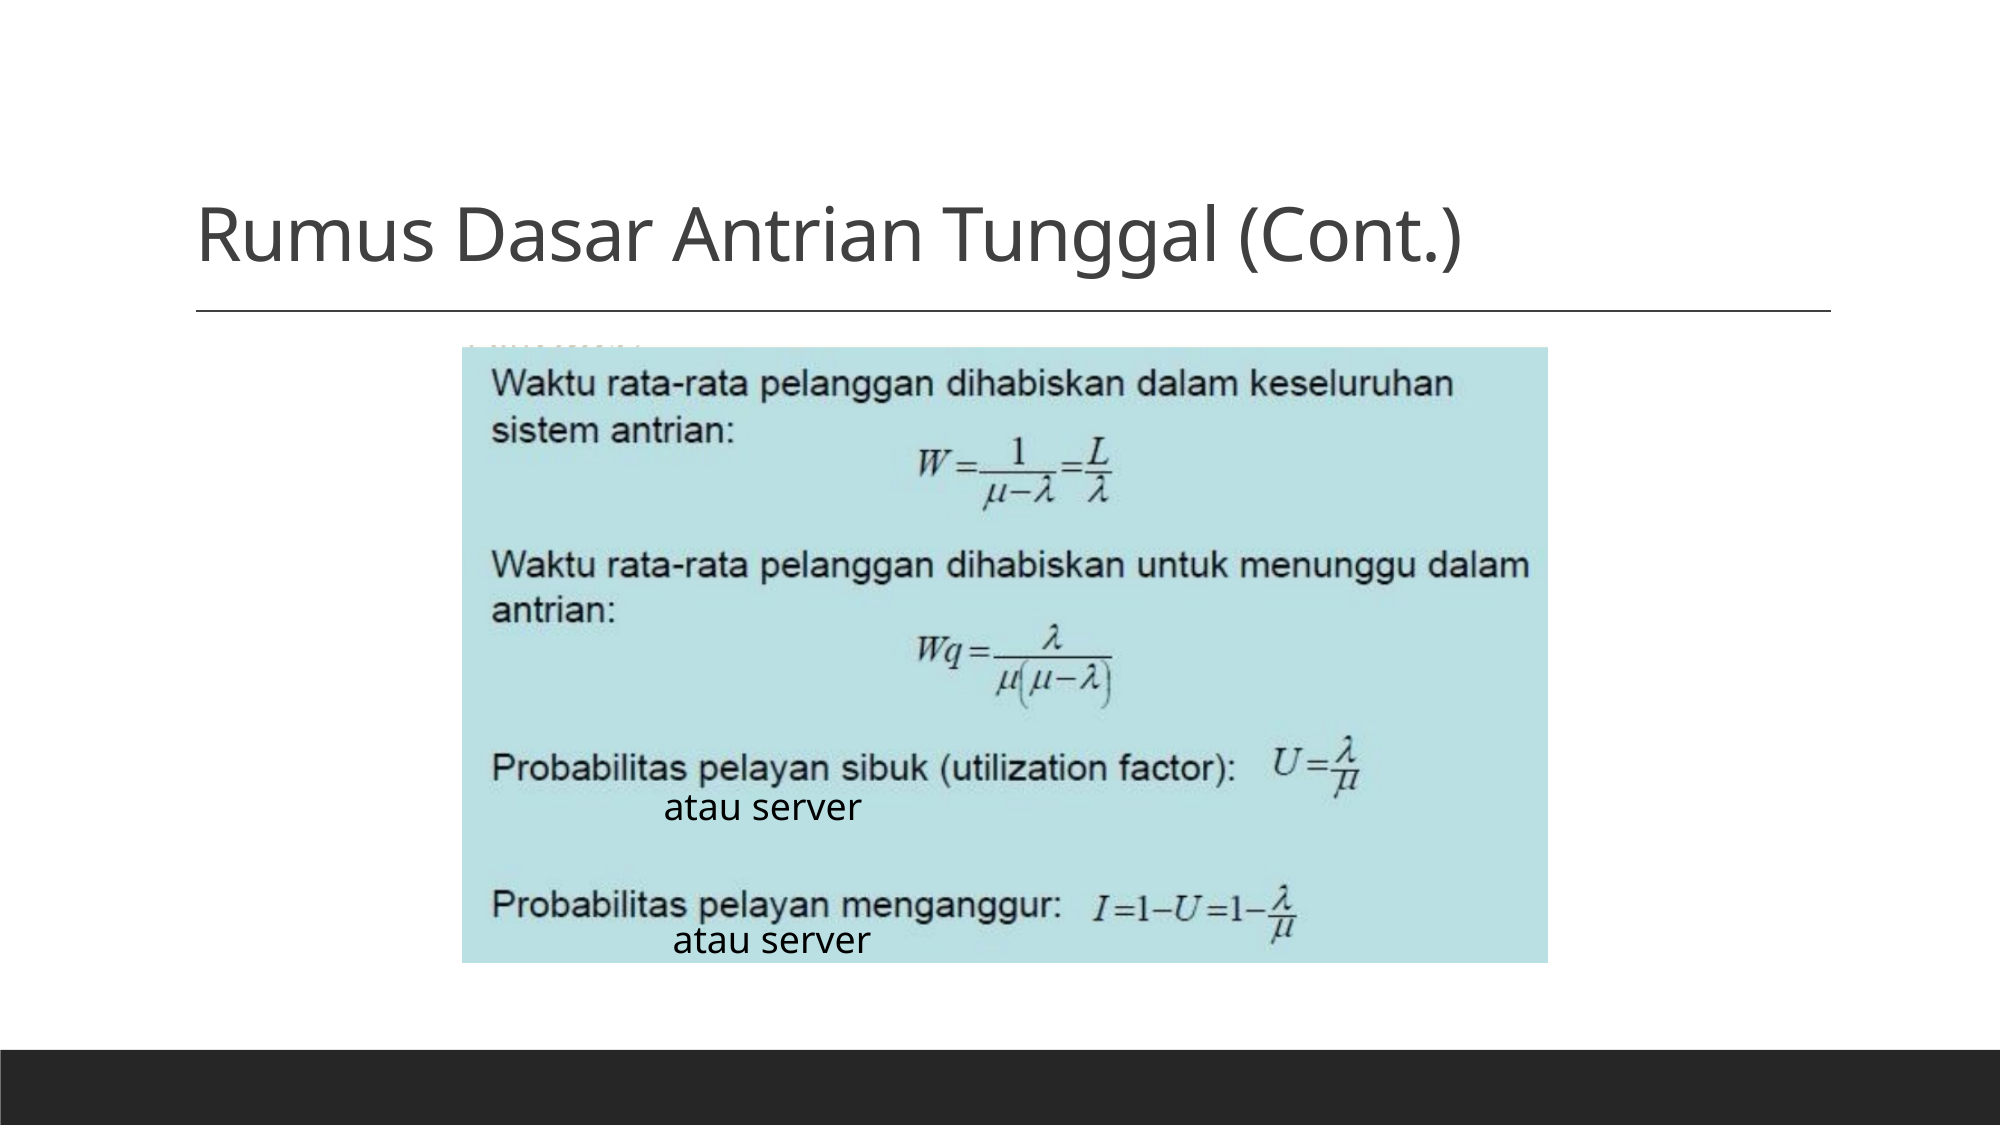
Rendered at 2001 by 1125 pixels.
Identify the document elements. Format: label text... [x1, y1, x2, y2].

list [461, 345, 1549, 964]
title Rumus Dasar Antrian Tunggal (Cont.) [180, 47, 1830, 285]
